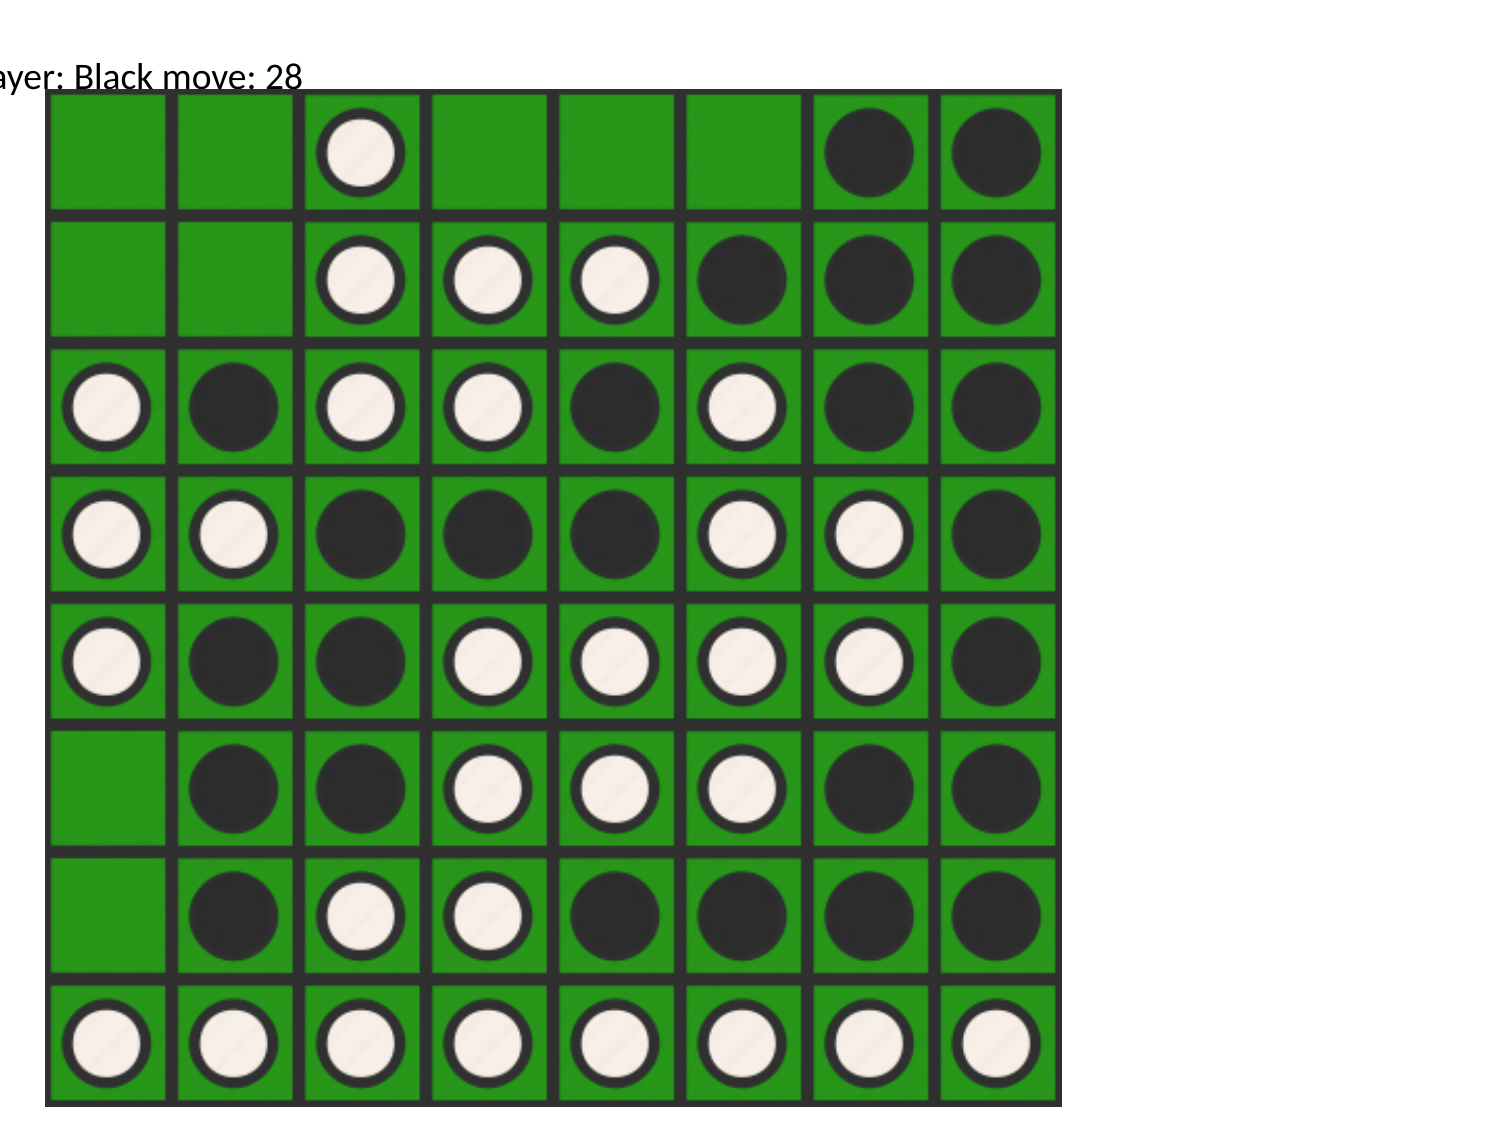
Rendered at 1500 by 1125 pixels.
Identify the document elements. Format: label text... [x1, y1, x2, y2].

picture [44, 89, 1062, 1107]
text_box turn: 51 player: Black move: 28 [0, 44, 319, 105]
